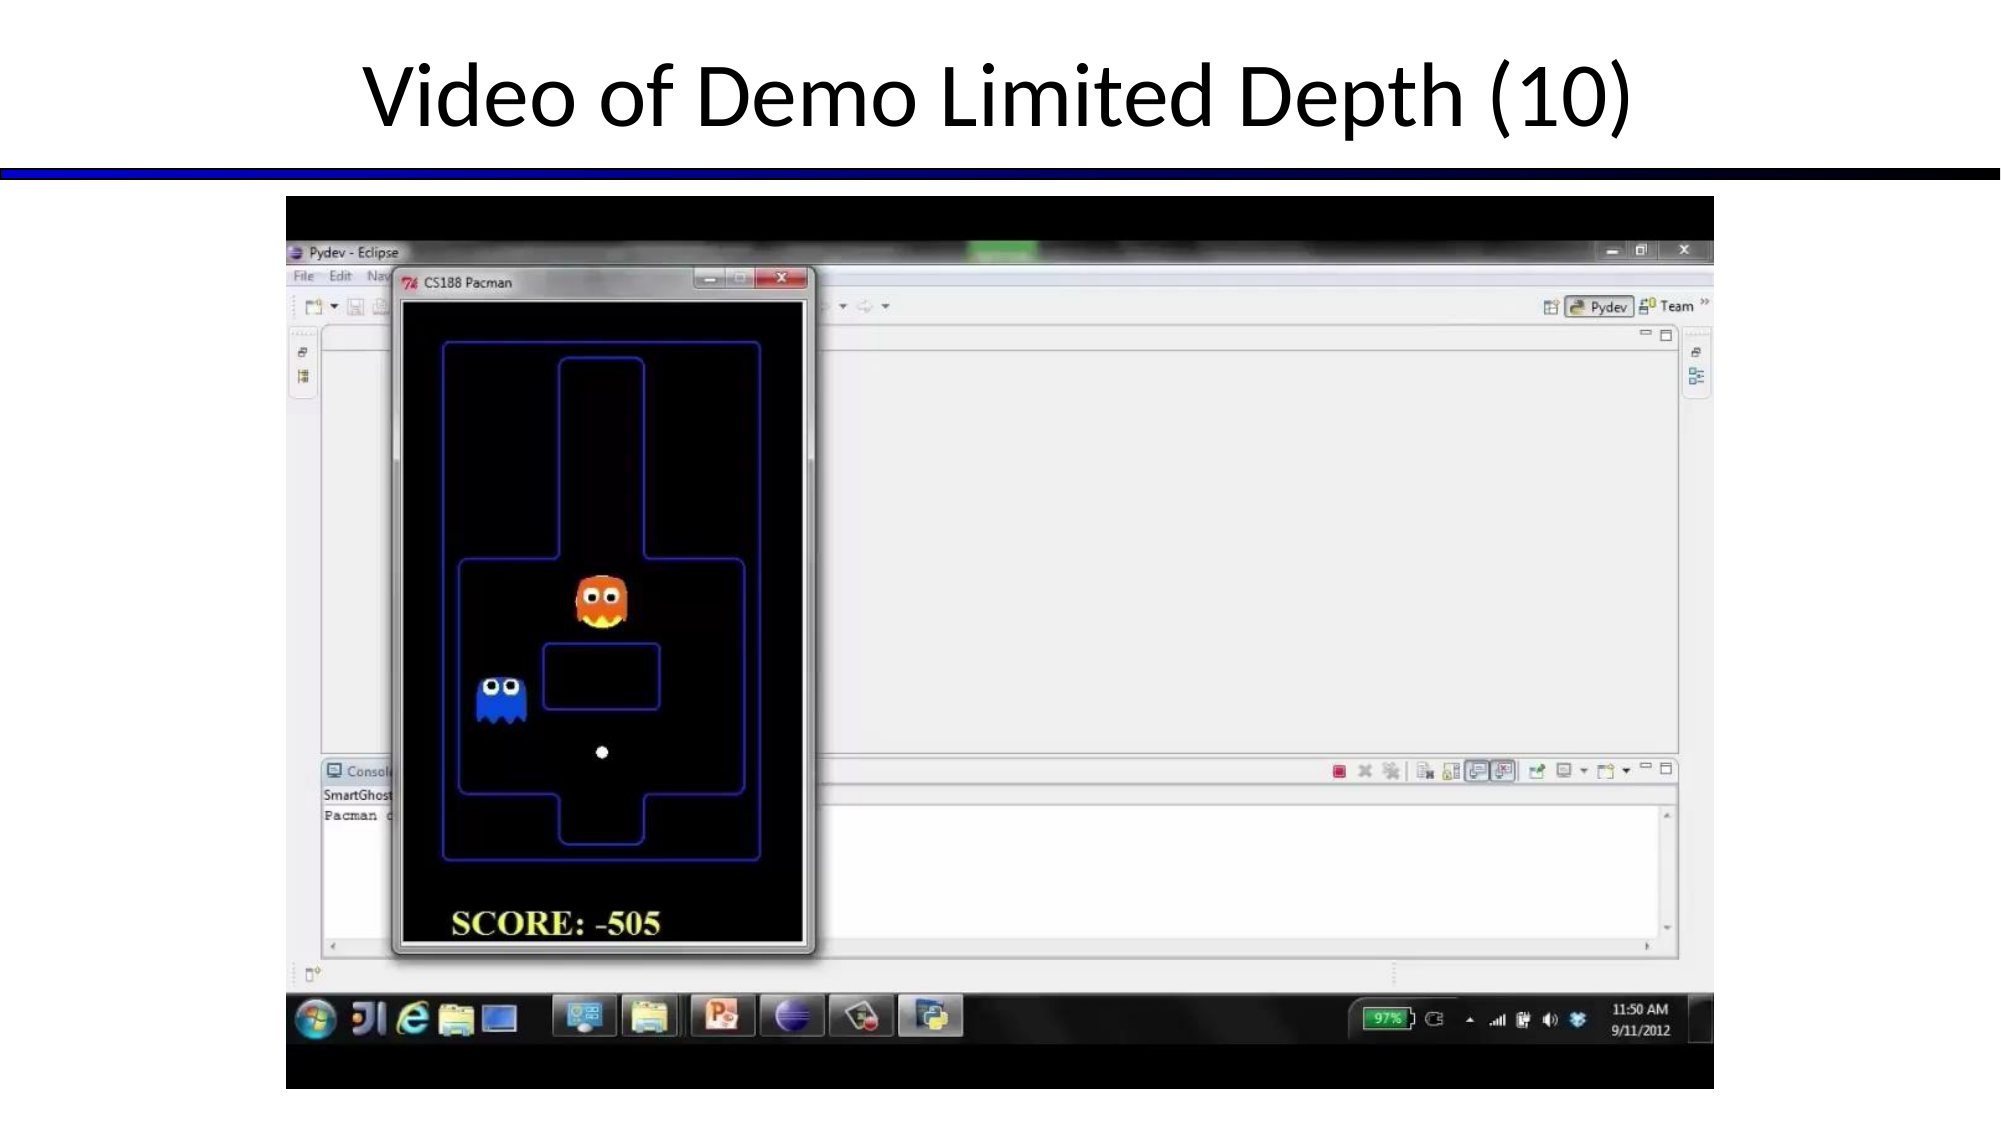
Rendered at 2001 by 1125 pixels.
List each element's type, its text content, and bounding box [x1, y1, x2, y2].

title Video of Demo Limited Depth (10) [0, 0, 2000, 184]
picture [286, 196, 1714, 1089]
